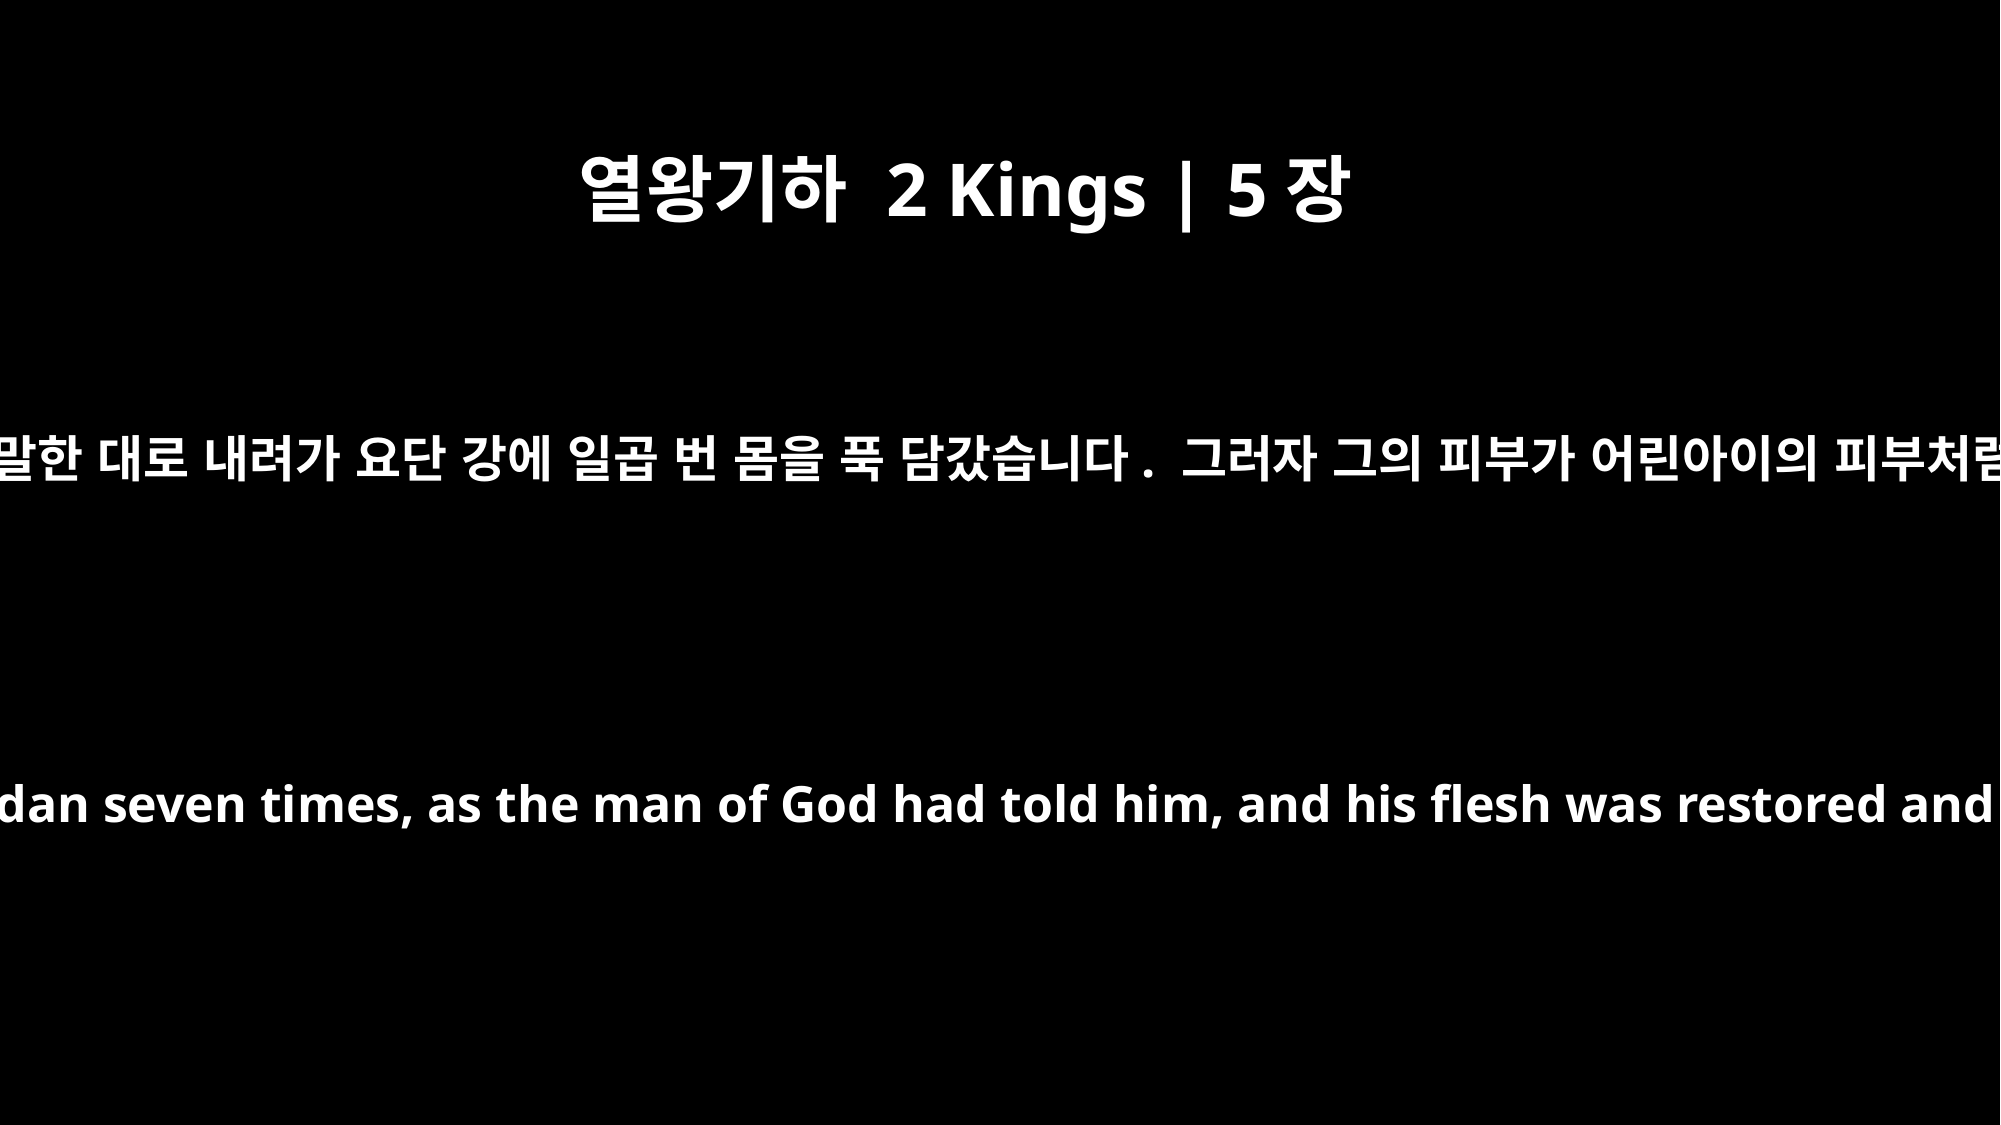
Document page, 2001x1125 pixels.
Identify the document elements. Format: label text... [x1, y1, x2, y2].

text_box 14 그러자 그는 하나님의 사람이 말한 대로 내려가 요단 강에 일곱 번 몸을 푹 담갔습니다. 그러자 그의 피부가 어린아이의 피부처럼 회복돼 깨끗해졌습니다. [0, 359, 2000, 495]
text_box So he went down and dipped himself in the Jordan seven times, as the man of God had told him, and his flesh was restored and became clean like that of a young boy. [0, 764, 2000, 840]
text_box 열왕기하 2 Kings | 5장 [564, 136, 1368, 239]
